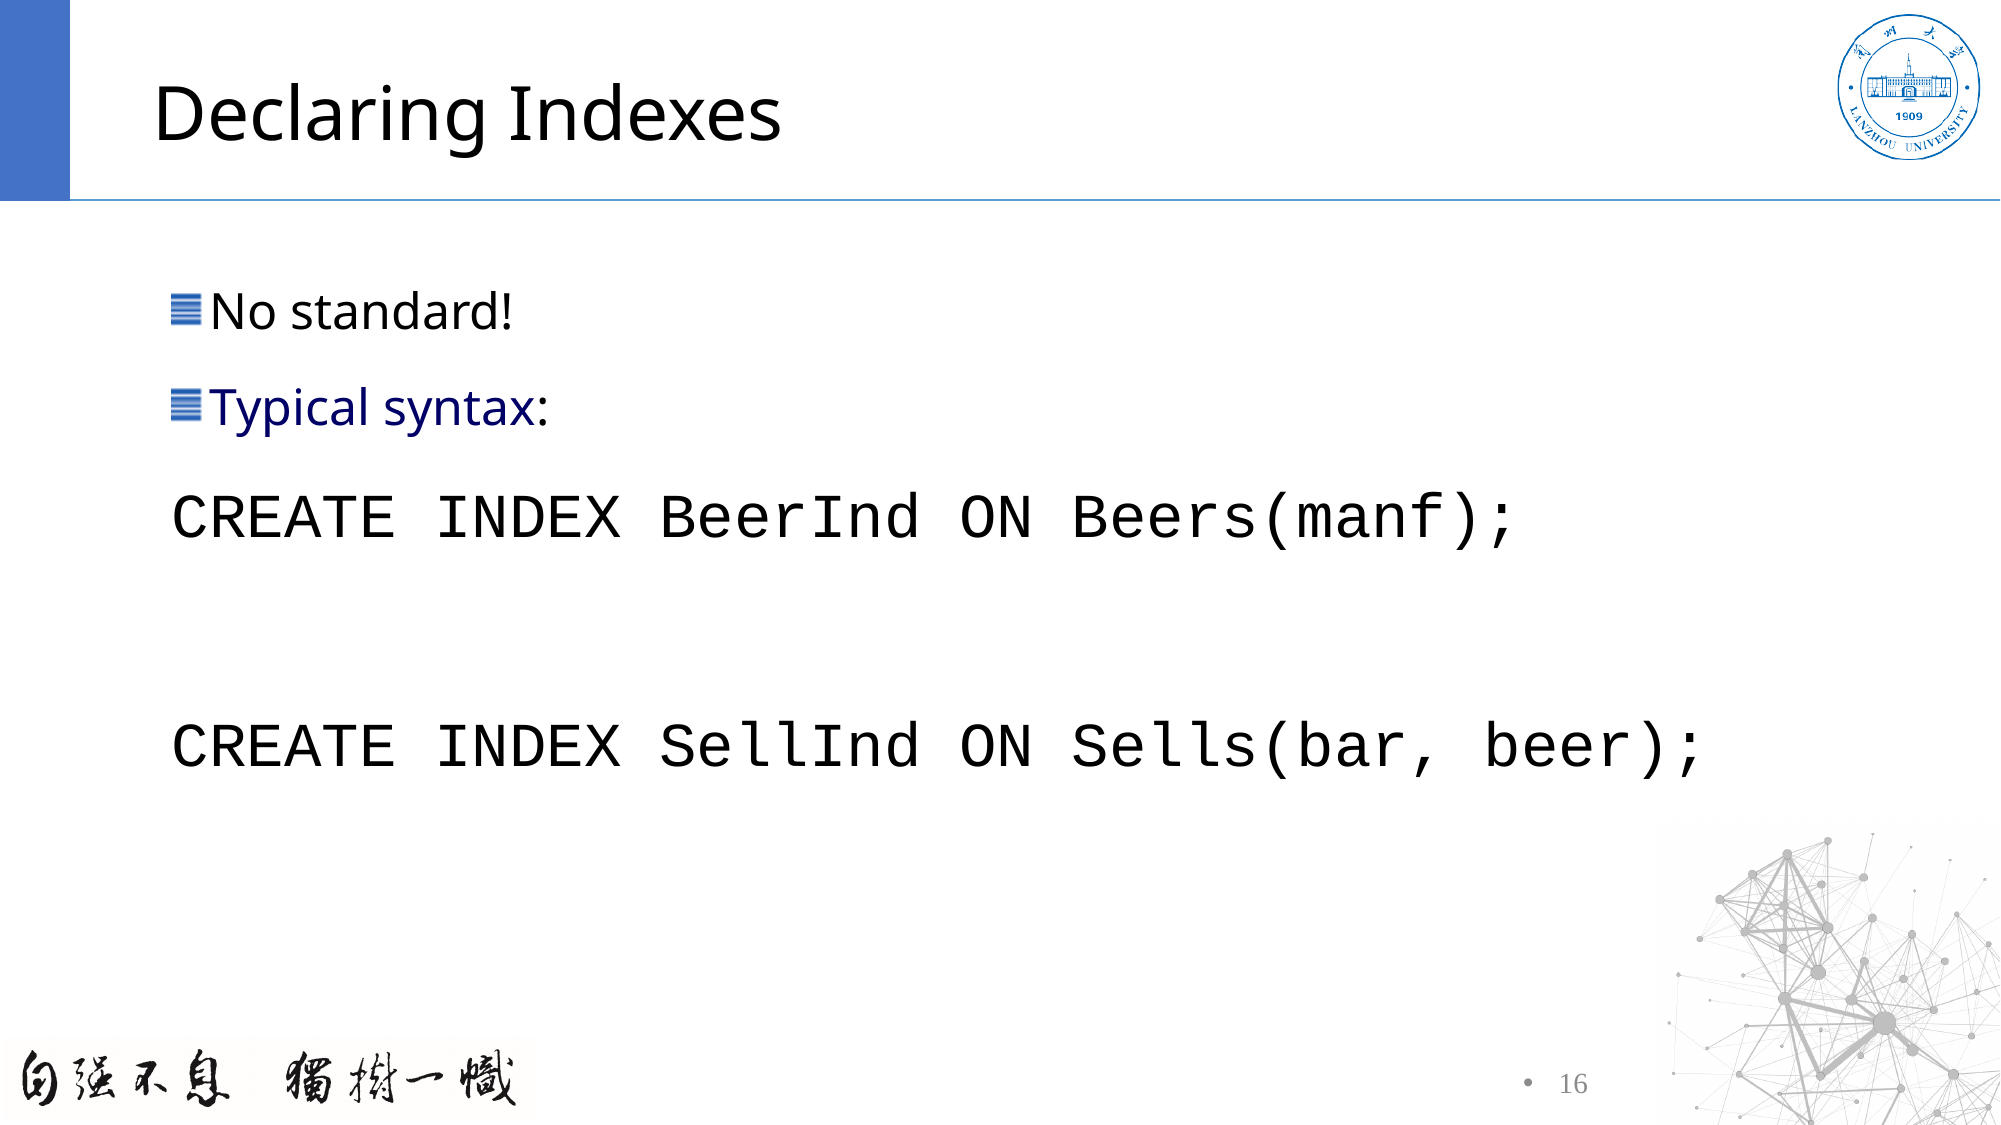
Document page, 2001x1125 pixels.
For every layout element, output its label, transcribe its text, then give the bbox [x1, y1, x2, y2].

title Declaring Indexes [137, 33, 1863, 200]
picture [3, 1037, 535, 1119]
picture [171, 292, 207, 328]
picture [171, 387, 207, 424]
picture [1651, 817, 2001, 1125]
picture [1837, 14, 1998, 160]
list No standard! Typical syntax: CREATE INDEX BeerInd ON Beers(manf); CREATE INDEX SellInd ON Sells(bar, beer); [156, 257, 1917, 995]
slide_number 16 [1498, 1052, 1603, 1113]
